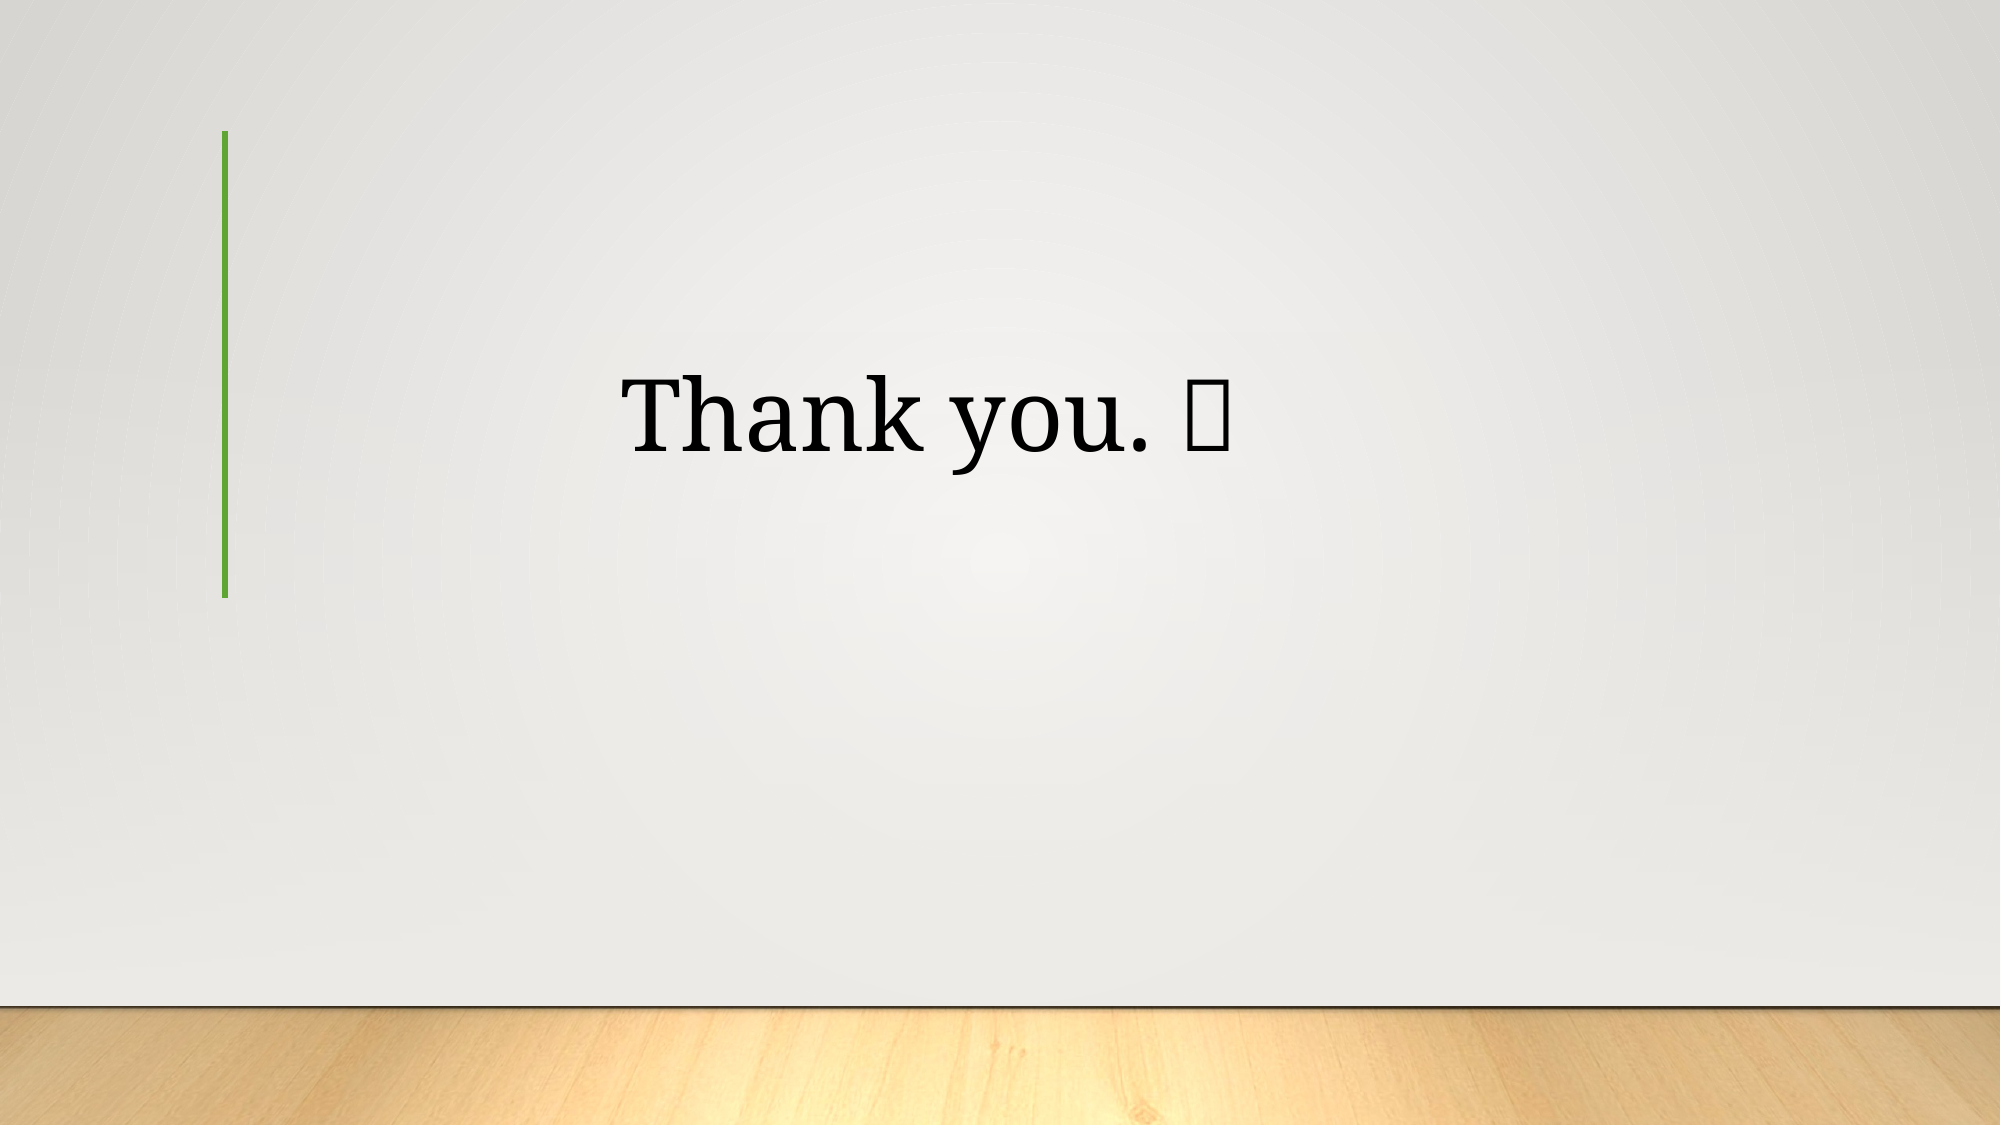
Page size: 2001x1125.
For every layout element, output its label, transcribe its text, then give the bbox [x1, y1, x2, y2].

picture [0, 1006, 2000, 1125]
title Thank you.  [240, 170, 1646, 481]
